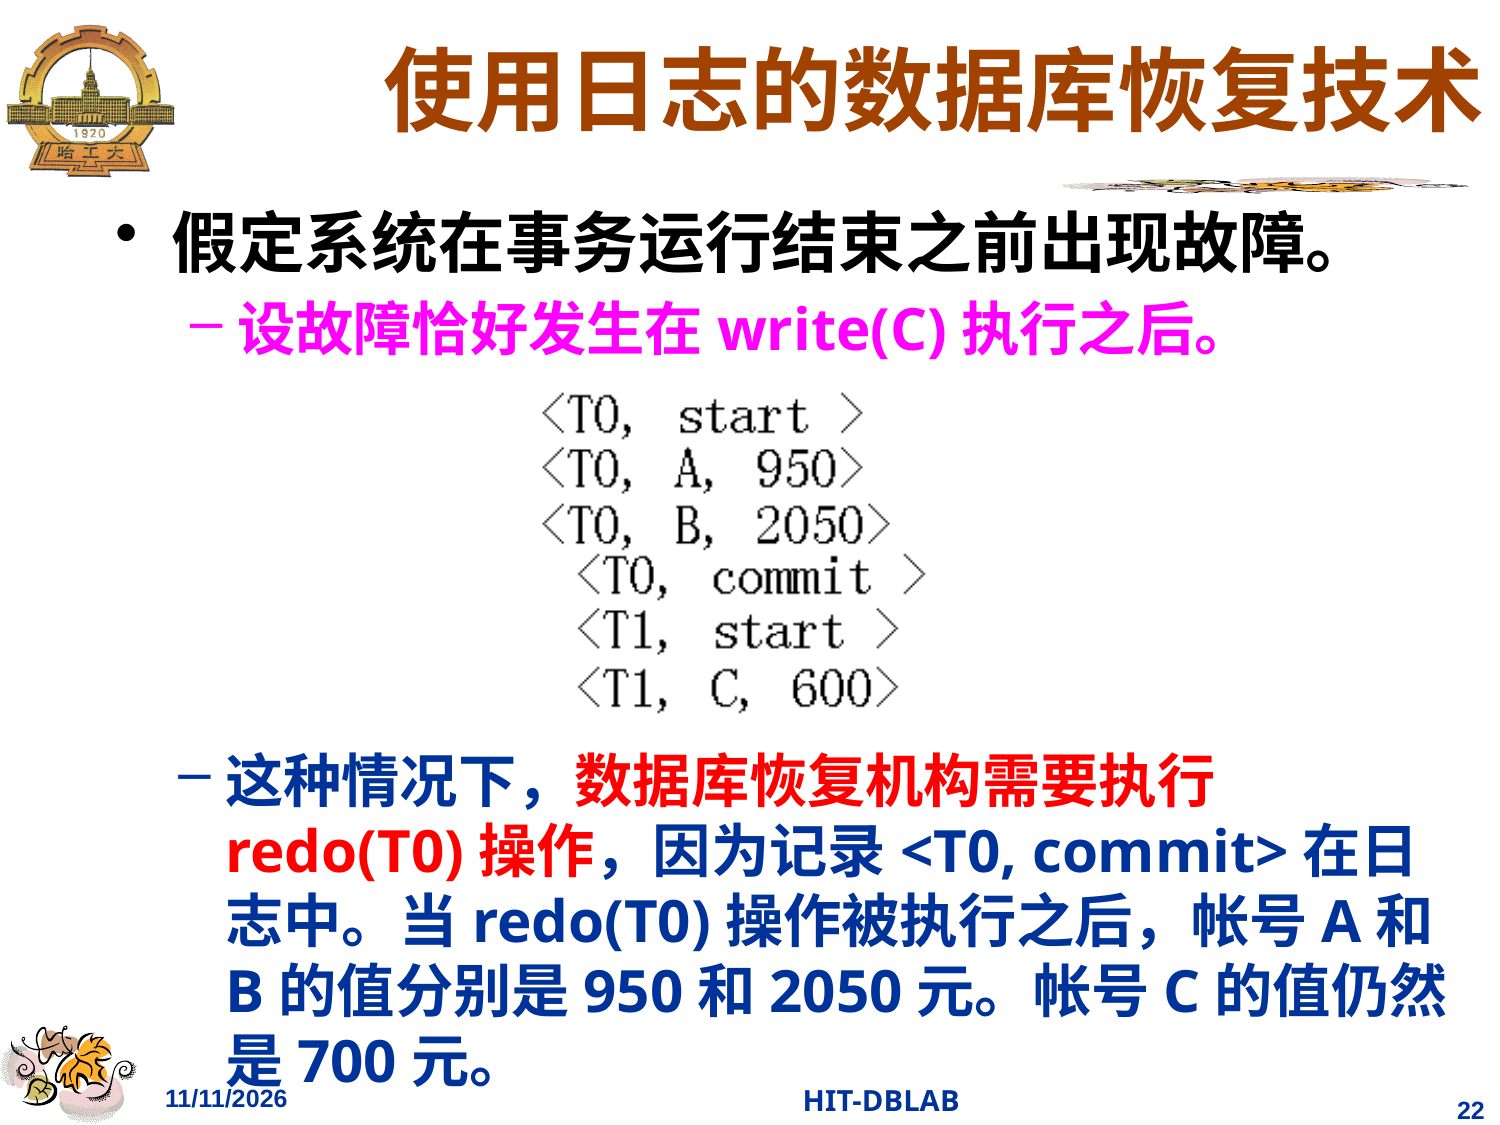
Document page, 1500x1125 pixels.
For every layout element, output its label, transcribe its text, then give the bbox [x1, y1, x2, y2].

list 假定系统在事务运行结束之前出现故障。 设故障恰好发生在write(C)执行之后。 [100, 192, 1401, 386]
text_box 这种情况下，数据库恢复机构需要执行redo(T0)操作，因为记录<T0, commit>在日志中。当redo(T0)操作被执行之后，帐号A和B的值分别是950和2050元。帐号C的值仍然是700元。 [88, 736, 1483, 1037]
title 使用日志的数据库恢复技术 [253, 0, 1500, 176]
slide_number 22 [1437, 1087, 1500, 1125]
footer HIT-DBLAB [524, 1074, 1238, 1125]
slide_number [149, 1074, 413, 1125]
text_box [537, 381, 938, 724]
picture [0, 24, 175, 182]
